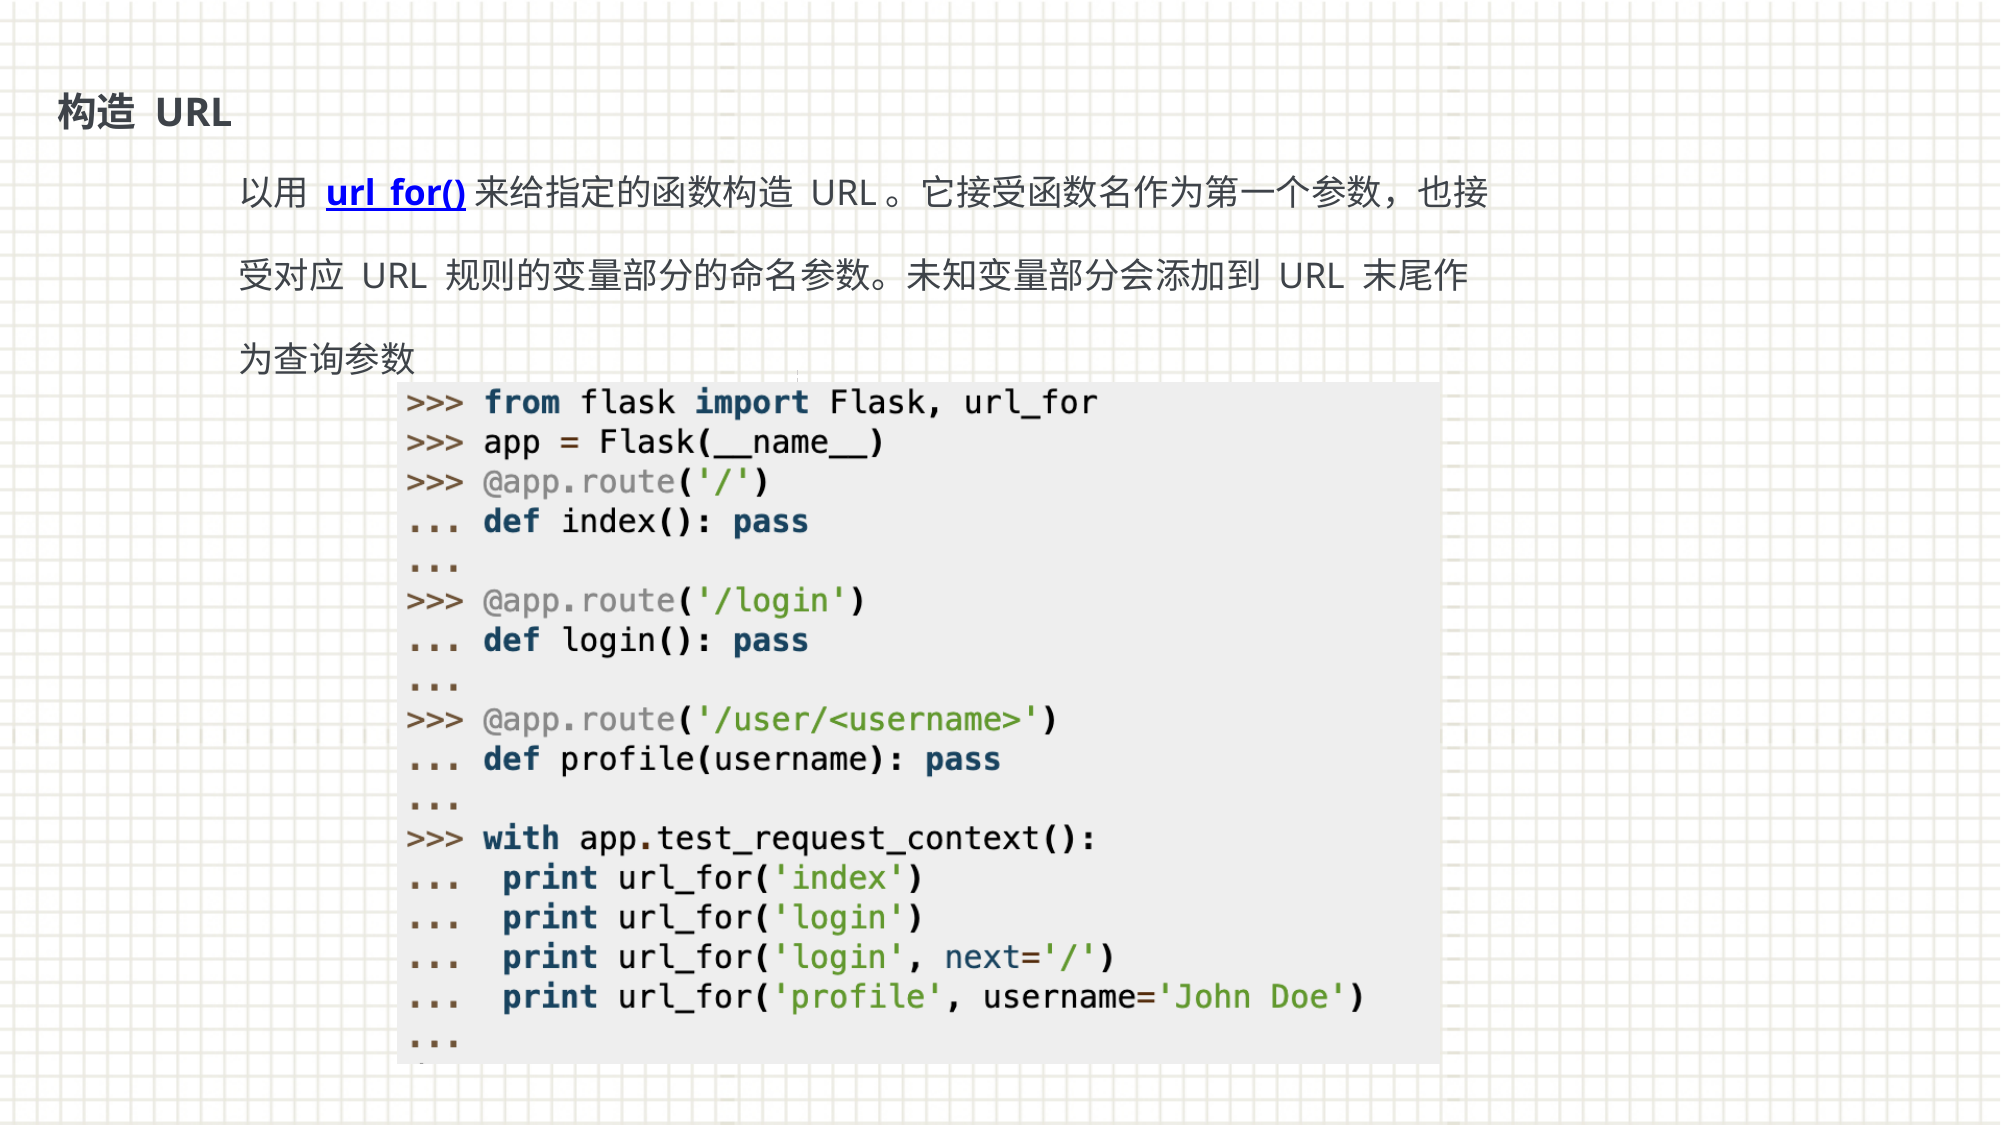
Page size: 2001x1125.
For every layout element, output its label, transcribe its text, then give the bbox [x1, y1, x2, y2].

text_box 构造 URL [49, 20, 318, 143]
text_box 以用 url_for()来给指定的函数构造 URL。它接受函数名作为第一个参数，也接受对应 URL 规则的变量部分的命名参数。未知变量部分会添加到 URL 末尾作为查询参数 [230, 121, 1504, 387]
picture [0, 0, 2001, 1125]
